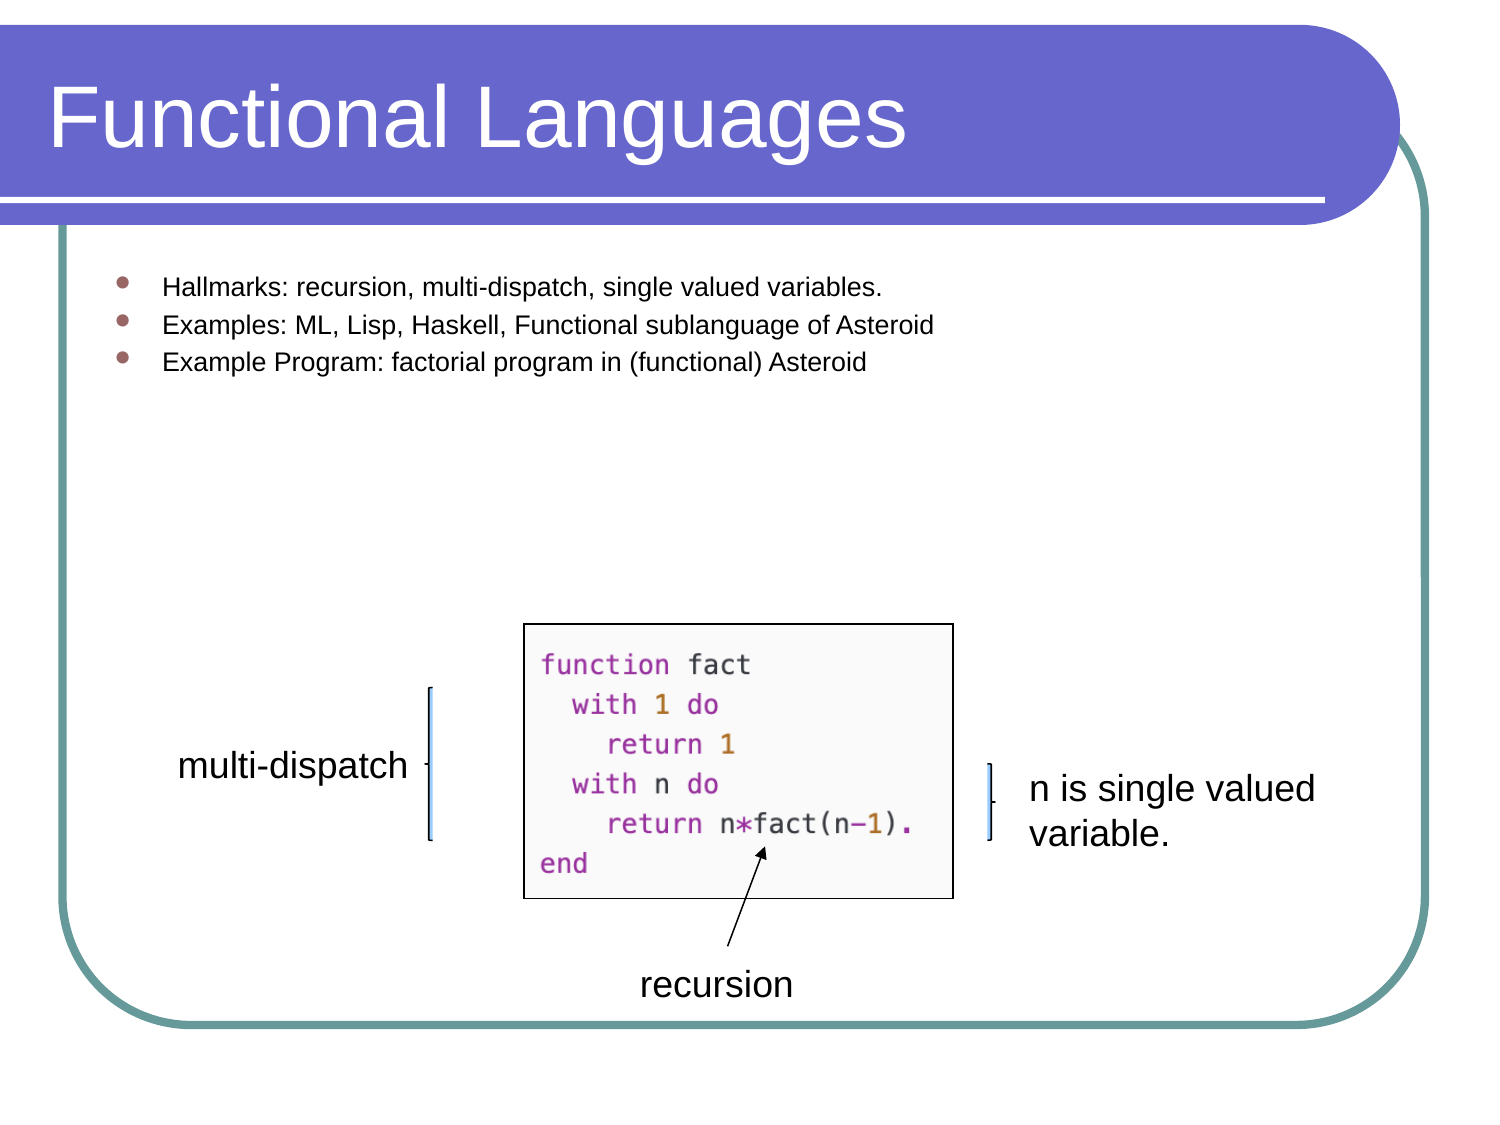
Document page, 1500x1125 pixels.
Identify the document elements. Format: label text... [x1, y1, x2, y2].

text_box n is single valued variable. [1014, 756, 1331, 862]
text_box [987, 763, 996, 841]
text_box multi-dispatch [162, 733, 424, 794]
list Hallmarks: recursion, multi-dispatch, single valued variables. Examples: ML, Lisp, Haskell, Functional sublanguage of Asteroid Example Program: factorial program in (functional) Asteroid [99, 262, 1400, 450]
text_box recursion [625, 952, 809, 1012]
text_box [424, 687, 433, 841]
picture [524, 624, 953, 899]
title Functional Languages [32, 37, 1347, 188]
